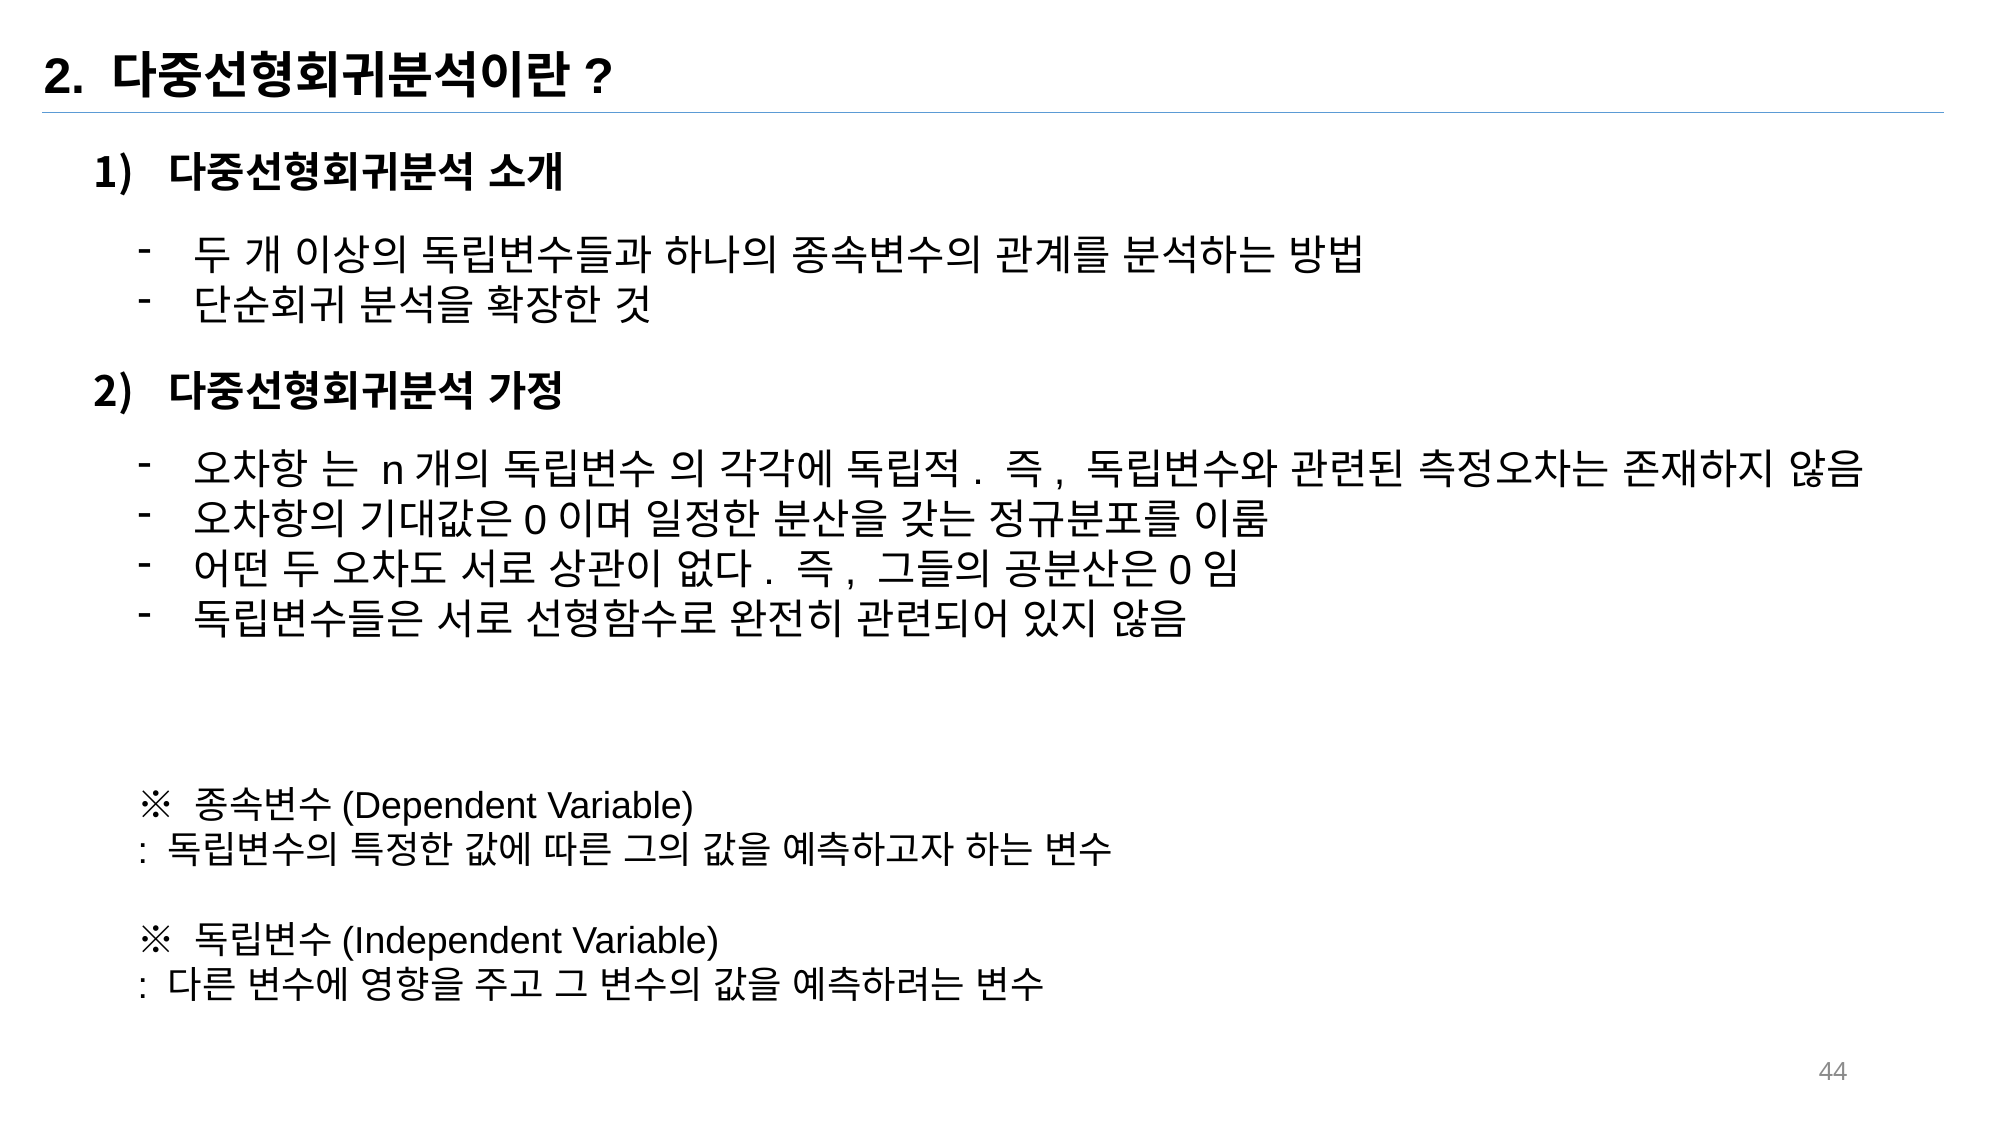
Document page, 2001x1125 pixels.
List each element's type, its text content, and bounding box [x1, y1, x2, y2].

text_box 두 개 이상의 독립변수들과 하나의 종속변수의 관계를 분석하는 방법 단순회귀 분석을 확장한 것 [123, 220, 1938, 336]
text_box 2. 다중선형회귀분석이란? [28, 36, 1402, 112]
text_box 다중선형회귀분석 가정 [78, 357, 1452, 422]
text_box 다중선형회귀분석 소개 [78, 138, 1452, 204]
slide_number 44 [1412, 1042, 1863, 1103]
text_box ※ 종속변수(Dependent Variable) : 독립변수의 특정한 값에 따른 그의 값을 예측하고자 하는 변수 ※ 독립변수(Independent Variable) : 다른 변수에 영향을 주고 그 변수의 값을 예측하려는 변수 [123, 773, 1938, 1014]
